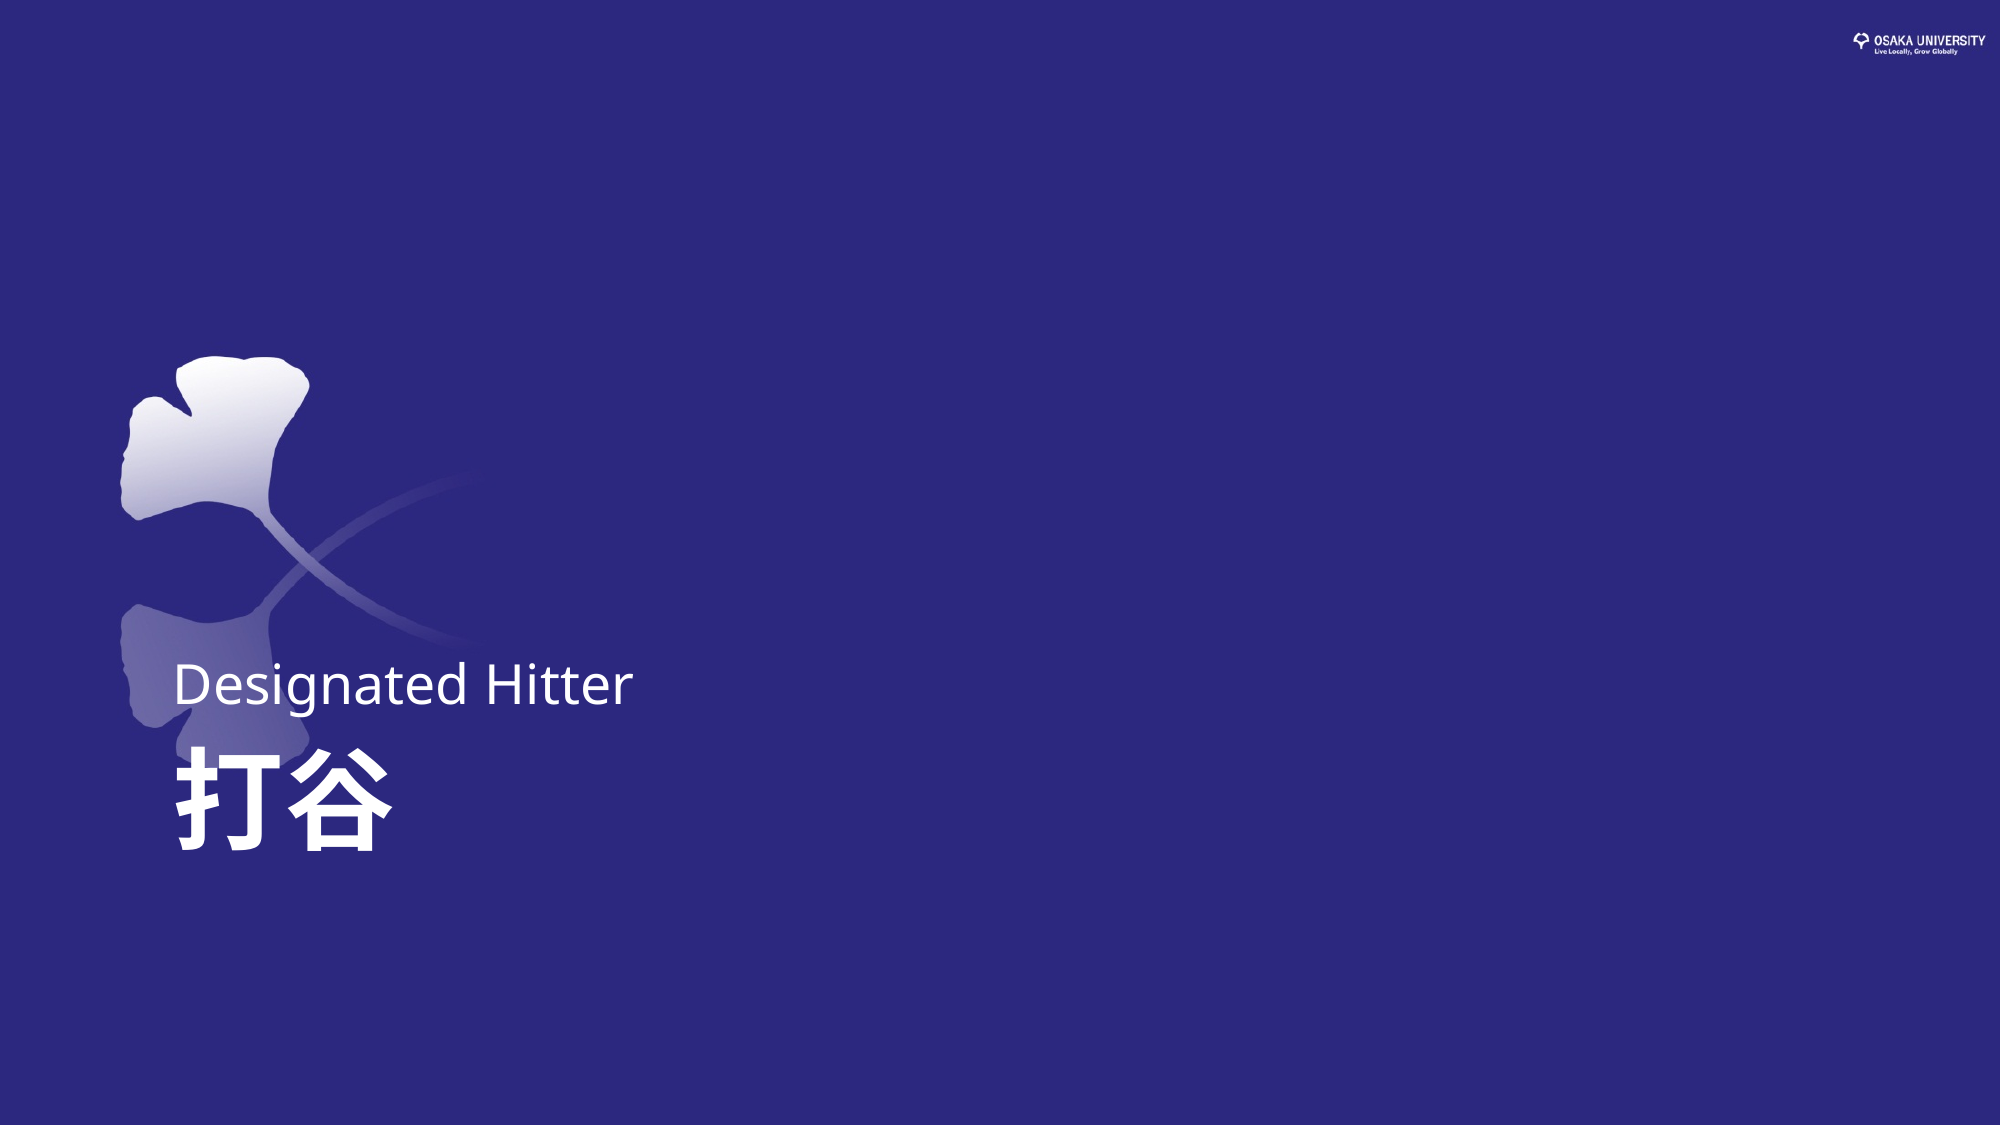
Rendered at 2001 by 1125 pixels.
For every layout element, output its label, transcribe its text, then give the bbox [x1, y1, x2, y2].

list Designated Hitter [157, 476, 1858, 723]
title 打谷 [157, 723, 1858, 947]
picture [0, 0, 2000, 1125]
